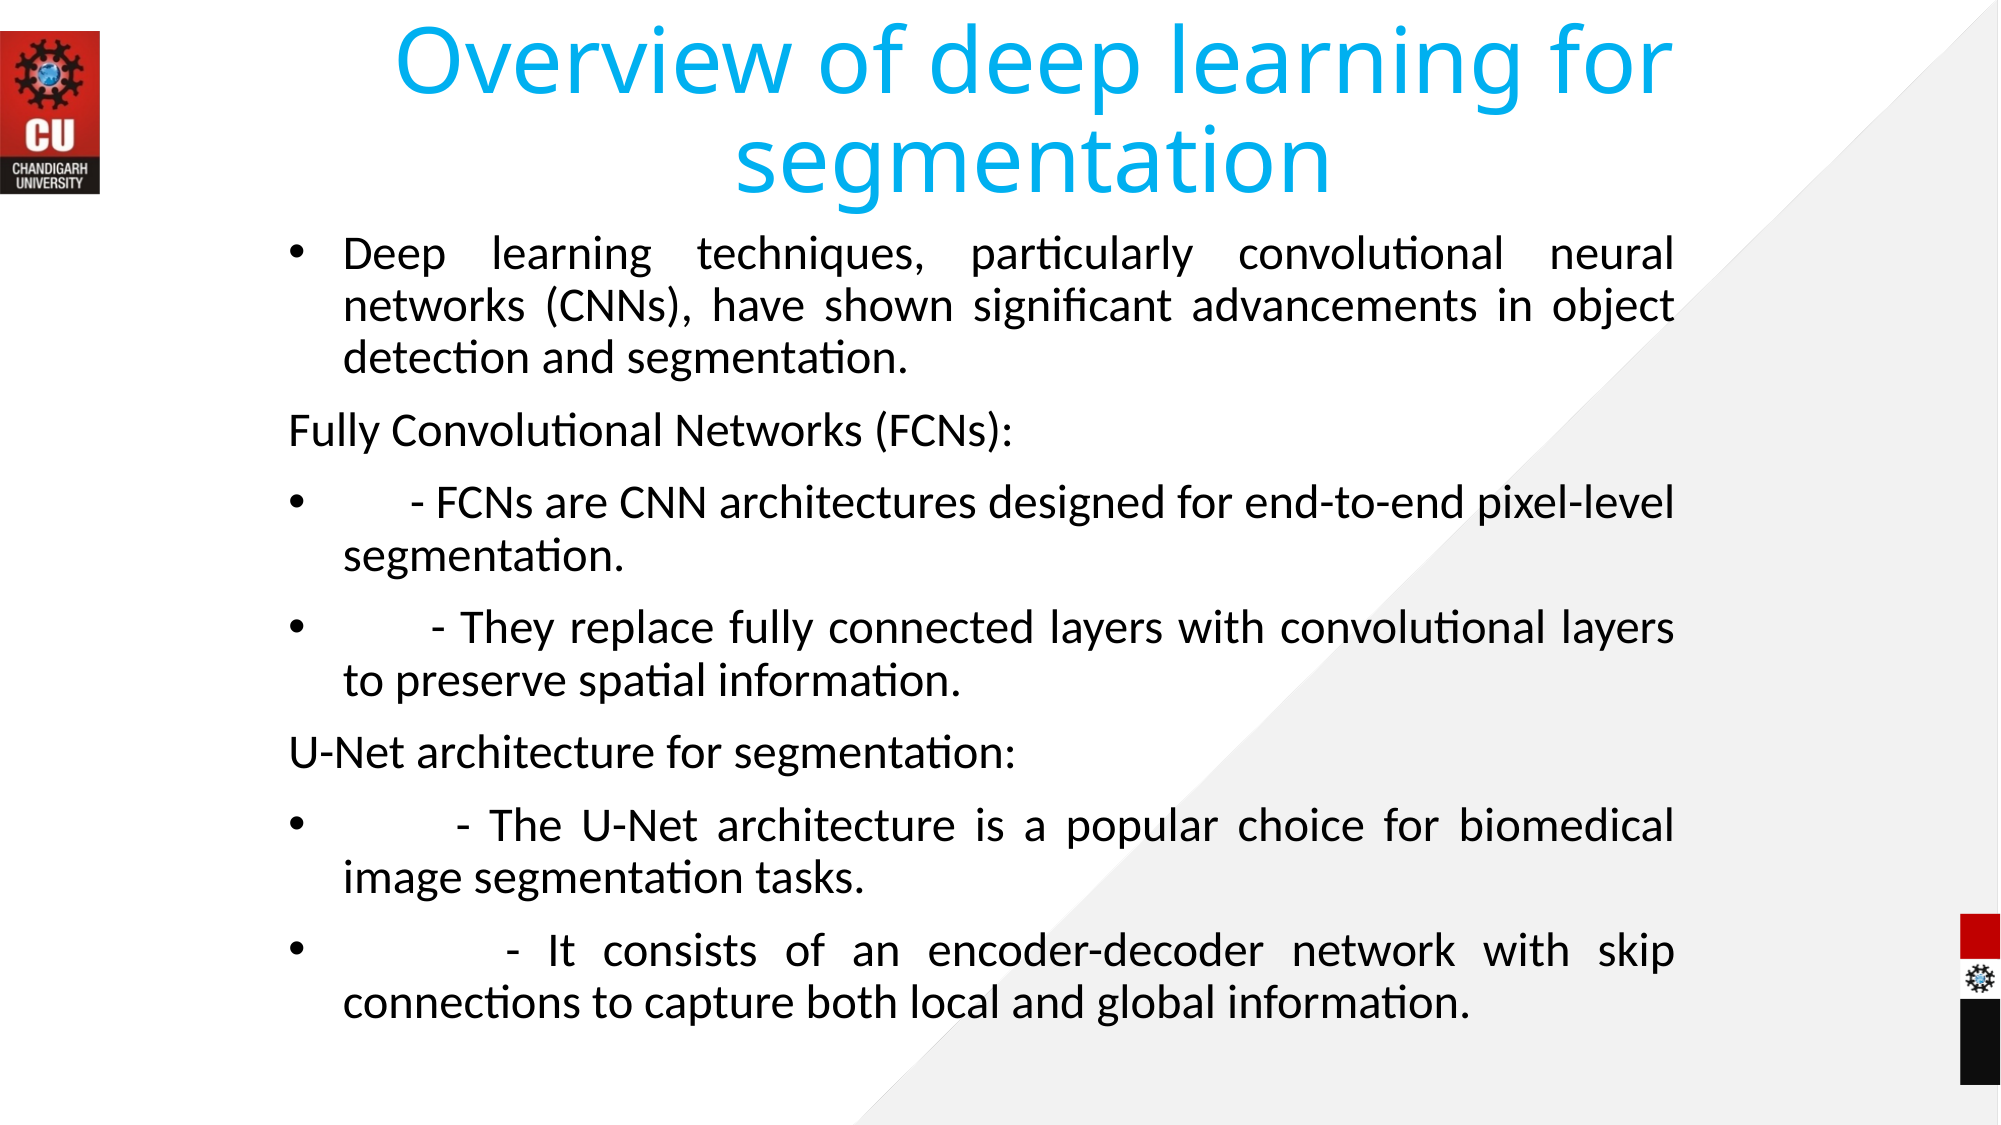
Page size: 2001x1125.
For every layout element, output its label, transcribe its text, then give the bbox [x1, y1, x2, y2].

title Overview of deep learning for segmentation [150, 35, 1920, 220]
picture [0, 0, 2001, 1125]
subtitle Deep learning techniques, particularly convolutional neural networks (CNNs), have shown significant advancements in object detection and segmentation. Fully Convolutional Networks (FCNs): - FCNs are CNN architectures designed for end-to-end pixel-level segmentation. - They replace fully connected layers with convolutional layers to preserve spatial information. U-Net architecture for segmentation: - The U-Net architecture is a popular choice for biomedical image segmentation tasks. - It consists of an encoder-decoder network with skip connections to capture both local and global information. [273, 219, 1692, 1043]
